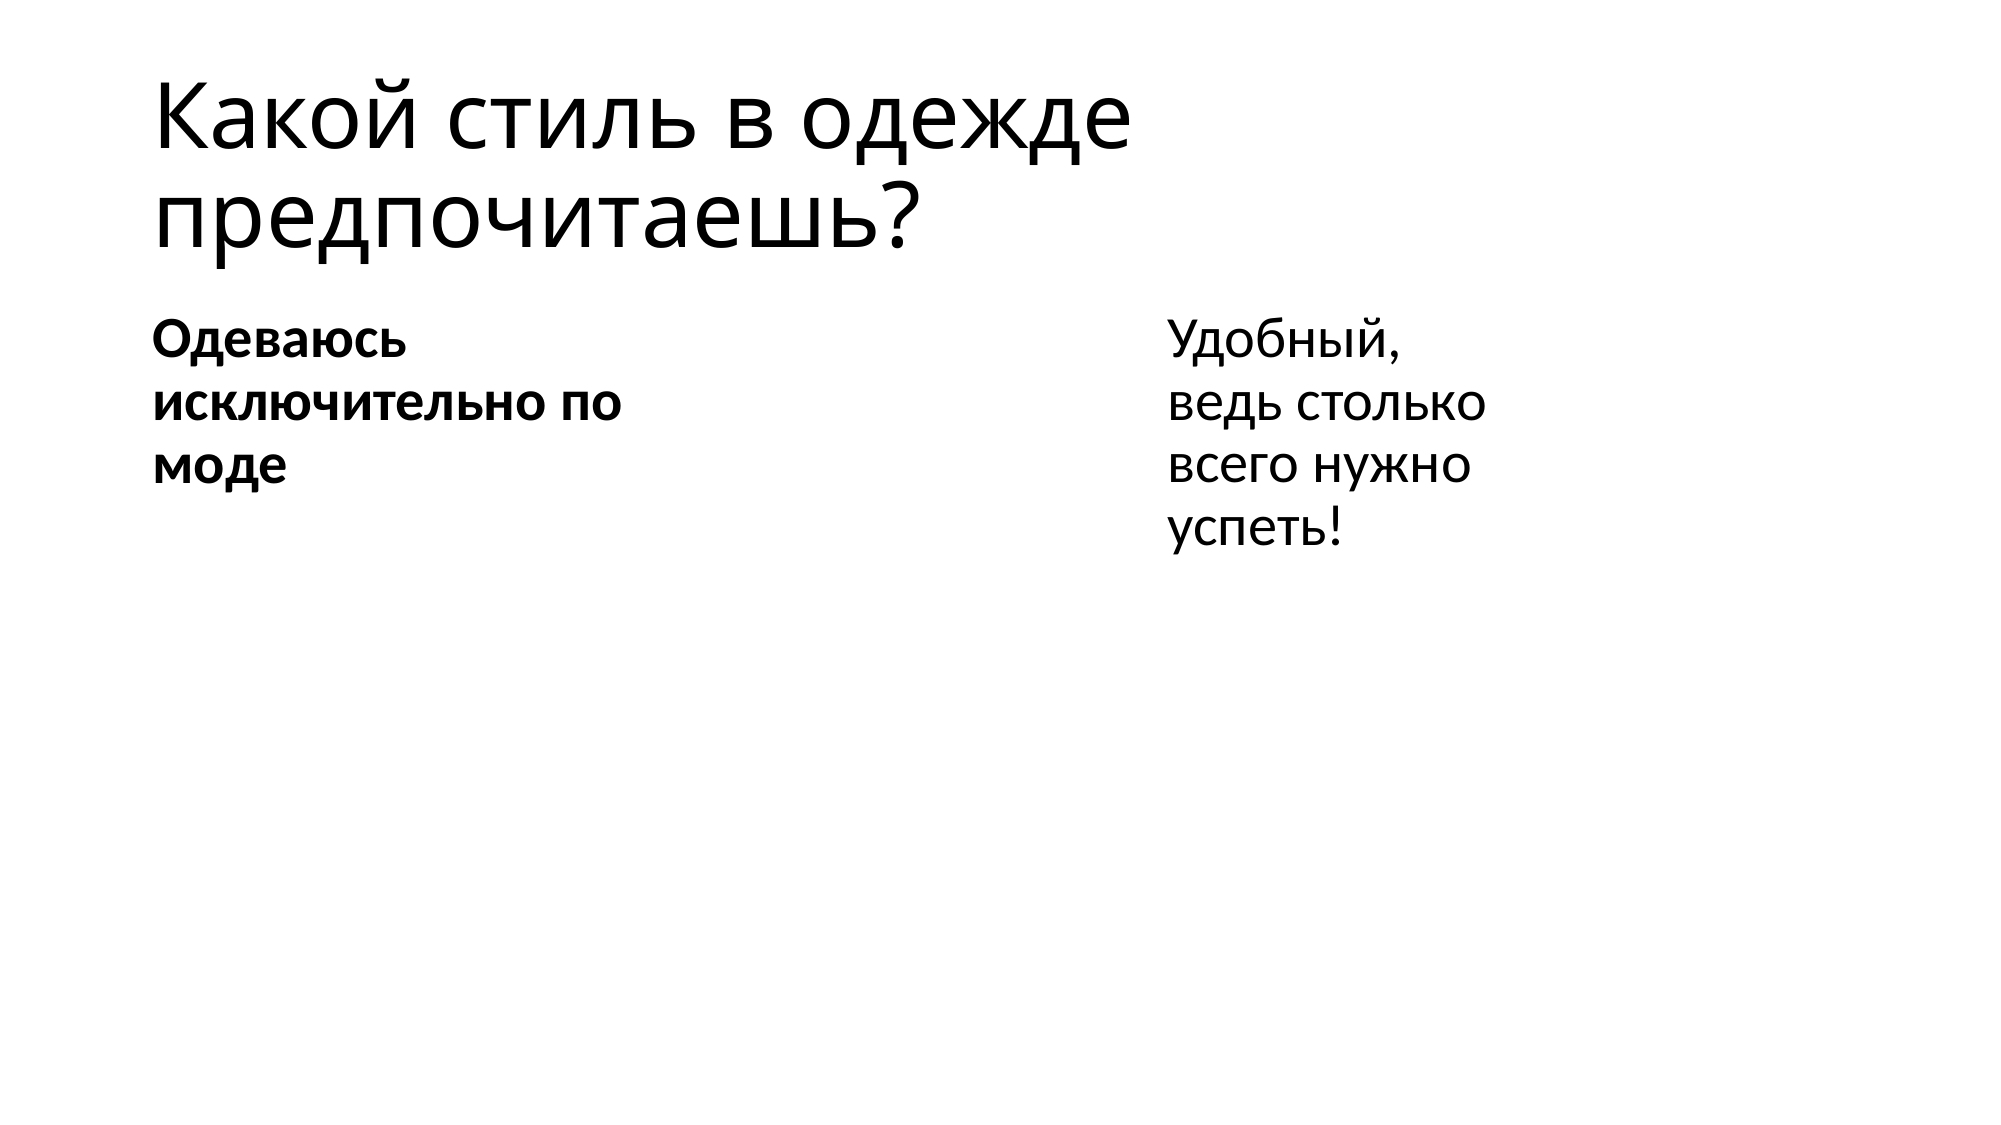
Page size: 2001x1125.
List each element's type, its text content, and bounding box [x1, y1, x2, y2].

text_box Удобный, ведь столько всего нужно успеть! [1152, 299, 1541, 873]
list Одеваюсь исключительно по моде [137, 299, 723, 873]
title Какой стиль в одежде предпочитаешь? [137, 59, 1863, 278]
